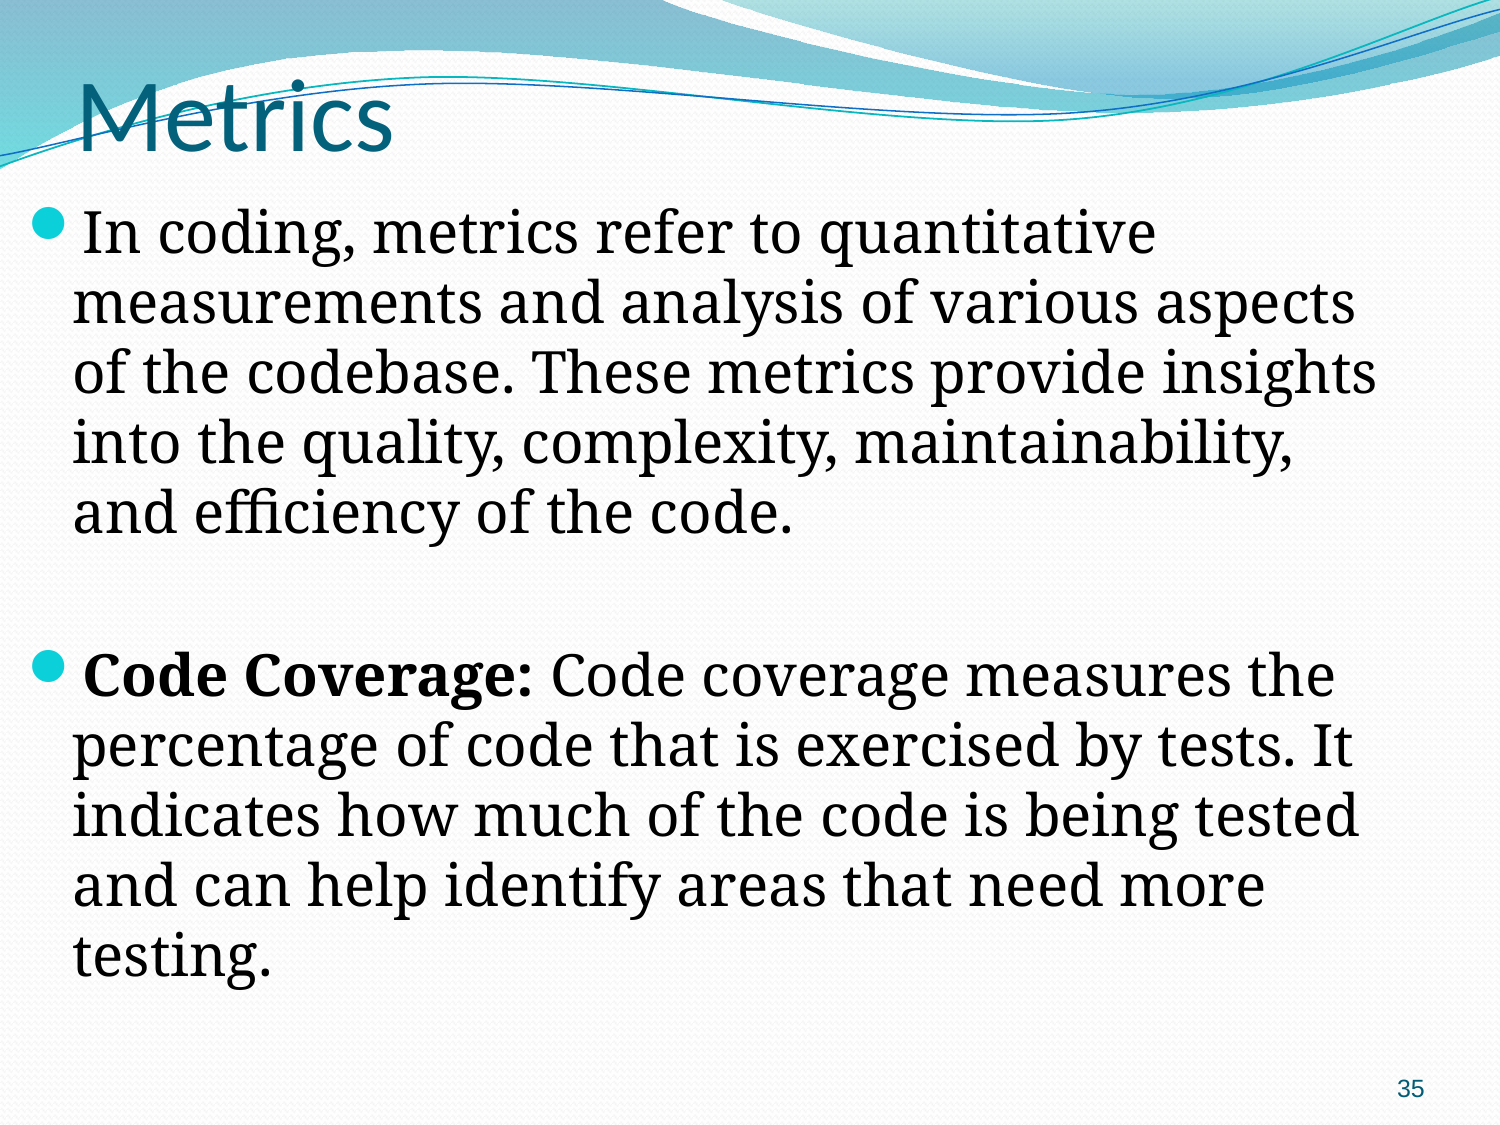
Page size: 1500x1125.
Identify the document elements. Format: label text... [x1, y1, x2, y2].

list In coding, metrics refer to quantitative measurements and analysis of various aspects of the codebase. These metrics provide insights into the quality, complexity, maintainability, and efficiency of the code. Code Coverage: Code coverage measures the percentage of code that is exercised by tests. It indicates how much of the code is being tested and can help identify areas that need more testing. [12, 187, 1426, 1103]
slide_number 35 [1299, 1042, 1425, 1103]
title Metrics [74, 24, 1426, 173]
